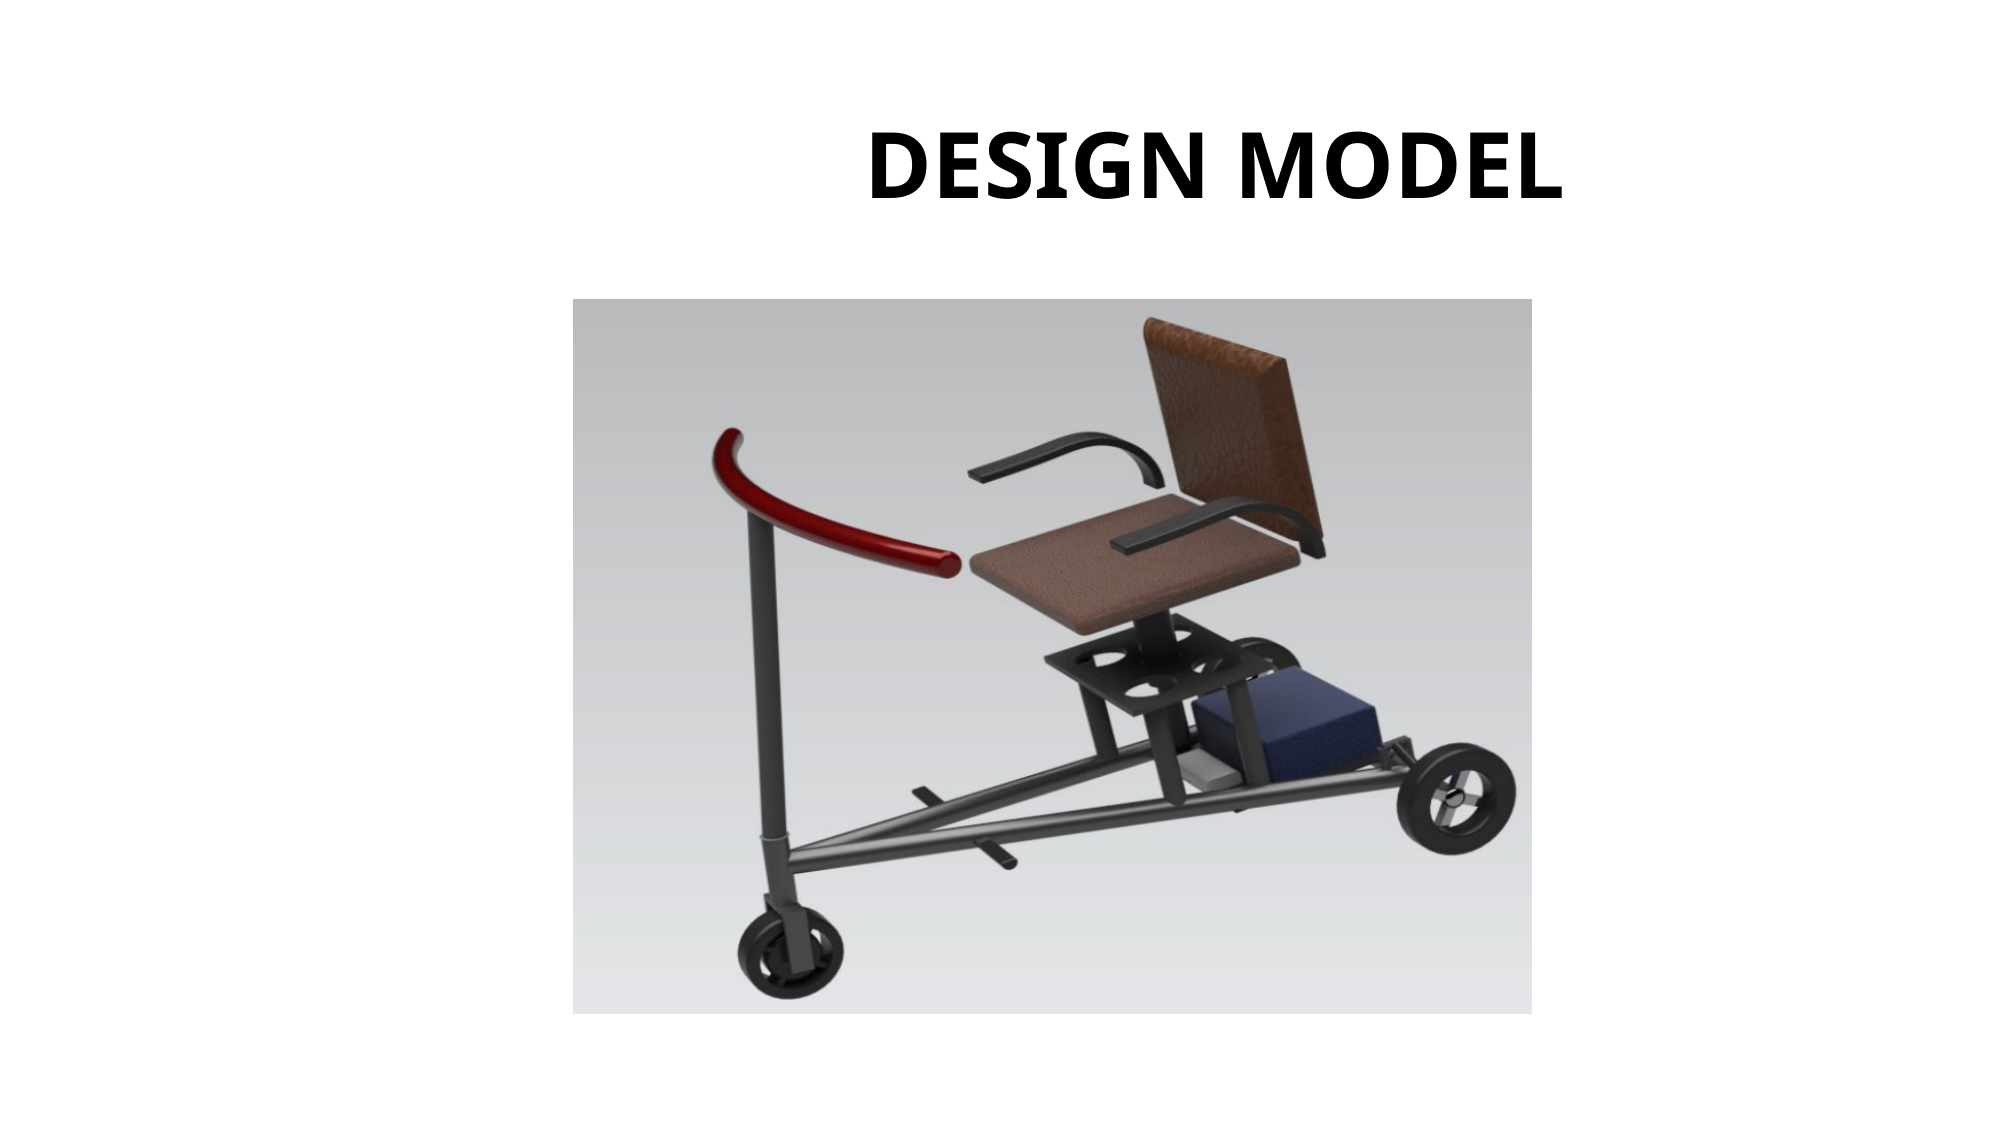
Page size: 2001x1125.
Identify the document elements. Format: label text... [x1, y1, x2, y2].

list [573, 299, 1532, 1014]
title DESIGN MODEL [137, 59, 1863, 278]
